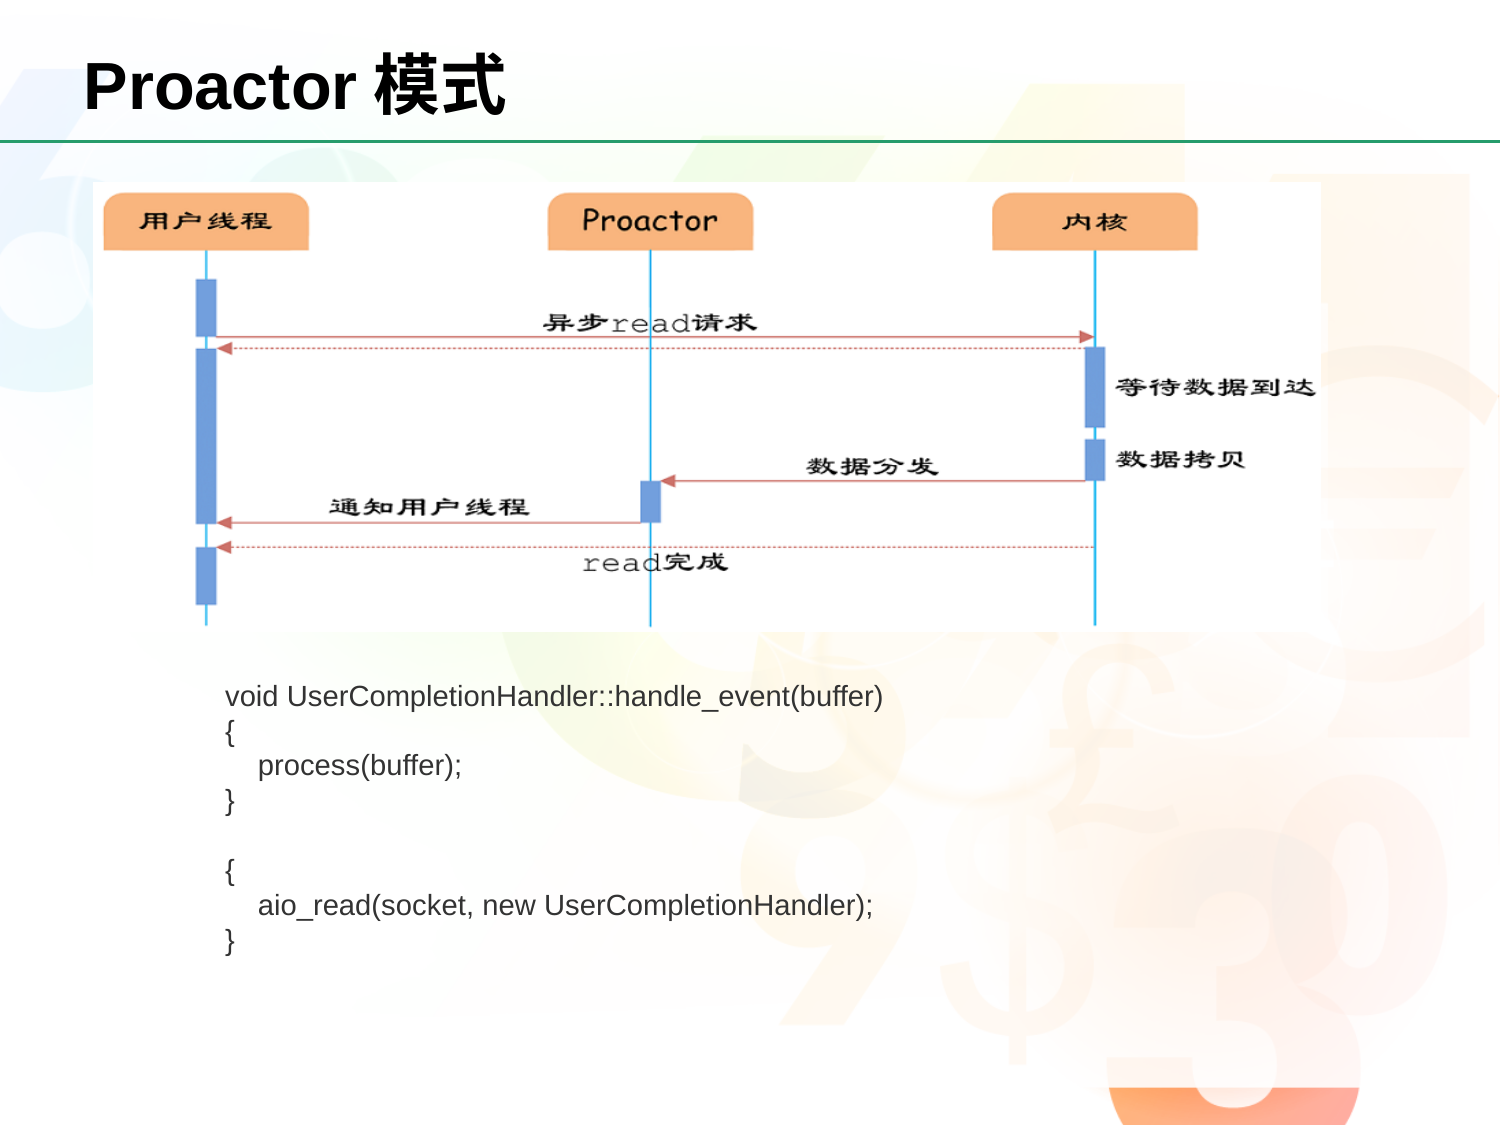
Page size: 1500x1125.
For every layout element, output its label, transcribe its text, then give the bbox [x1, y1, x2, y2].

text_box void UserCompletionHandler::handle_event(buffer) { process(buffer); } { aio_read(socket, new UserCompletionHandler); } [210, 669, 1030, 964]
picture [93, 182, 1321, 632]
title Proactor模式 [68, 16, 1429, 132]
picture [0, 143, 1500, 1125]
